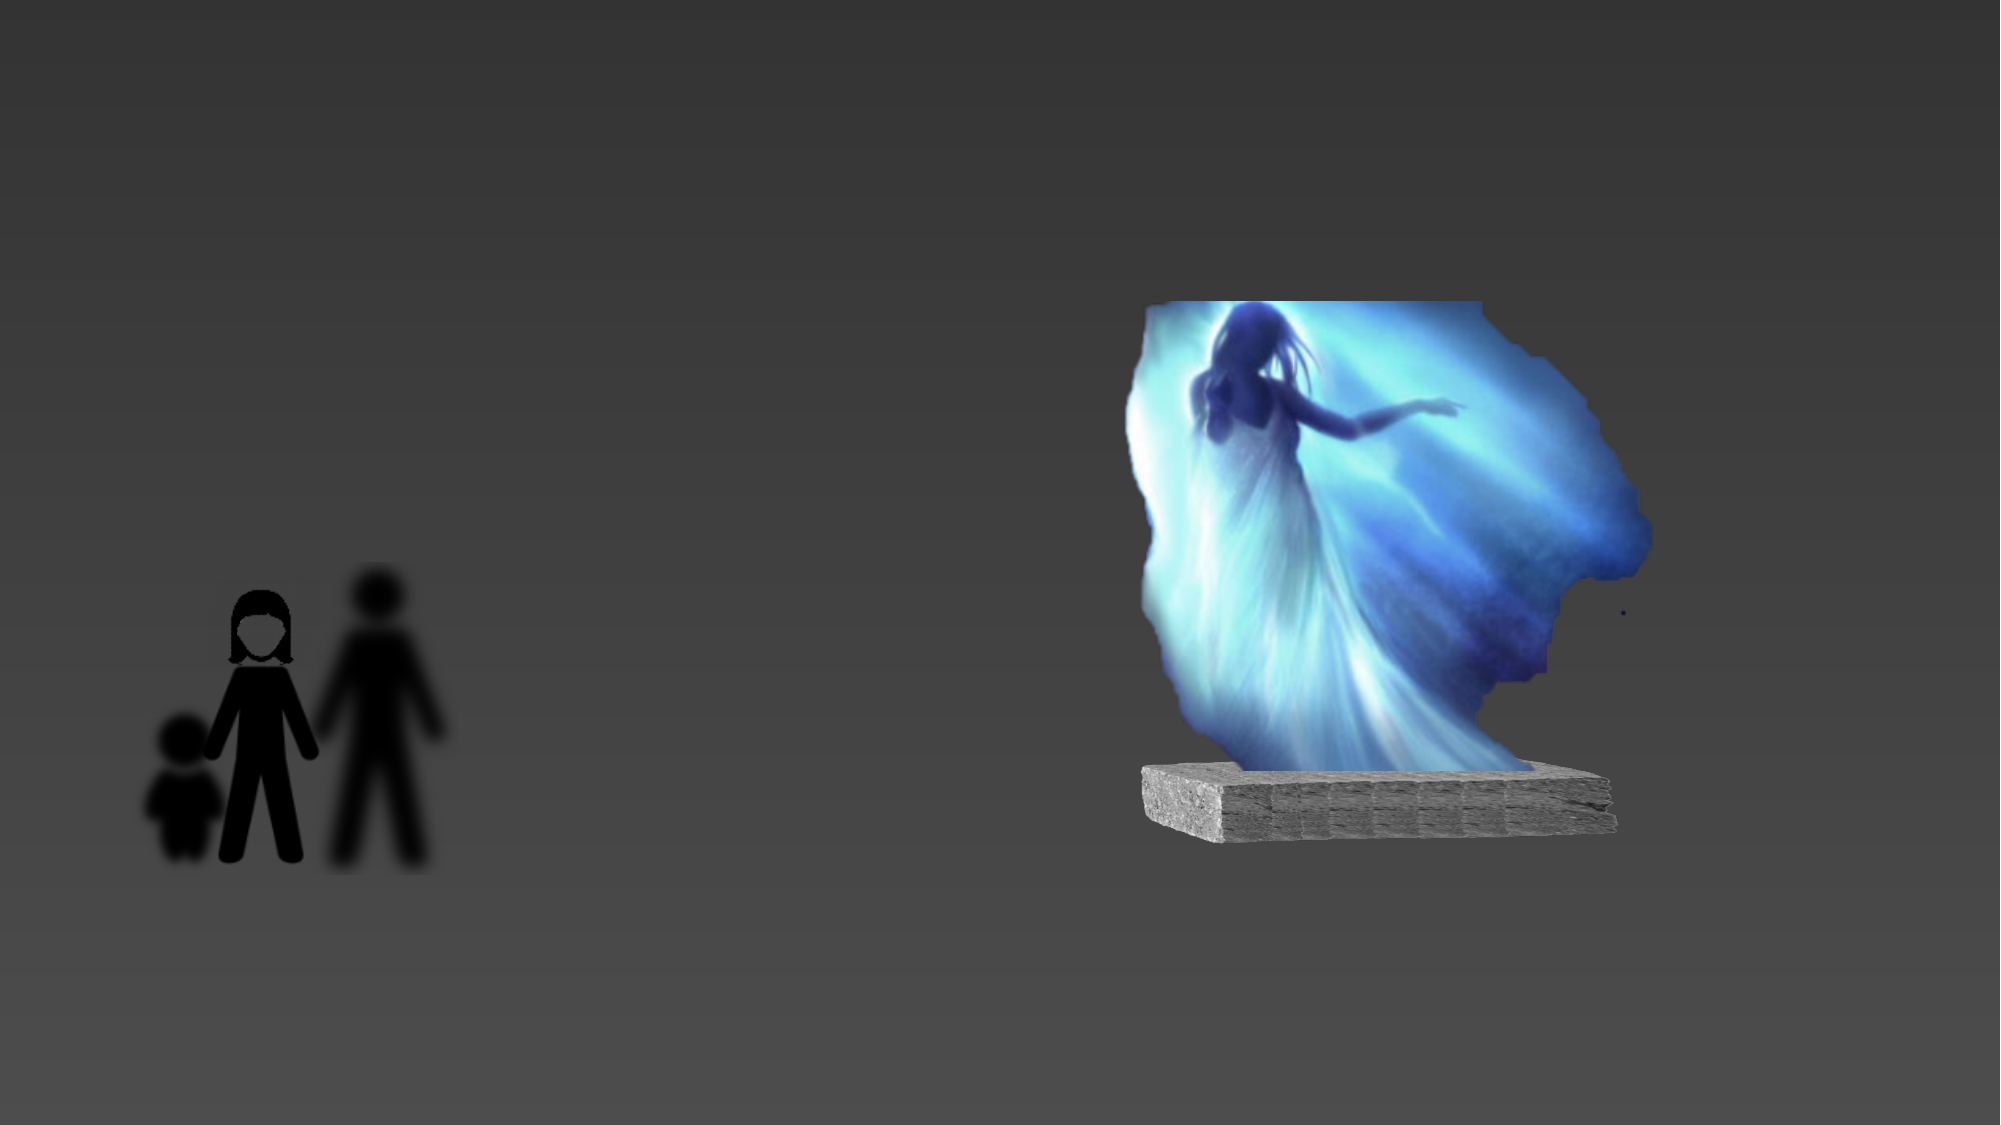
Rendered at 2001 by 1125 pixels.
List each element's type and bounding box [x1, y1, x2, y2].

picture [1066, 301, 1692, 860]
picture [100, 562, 459, 875]
